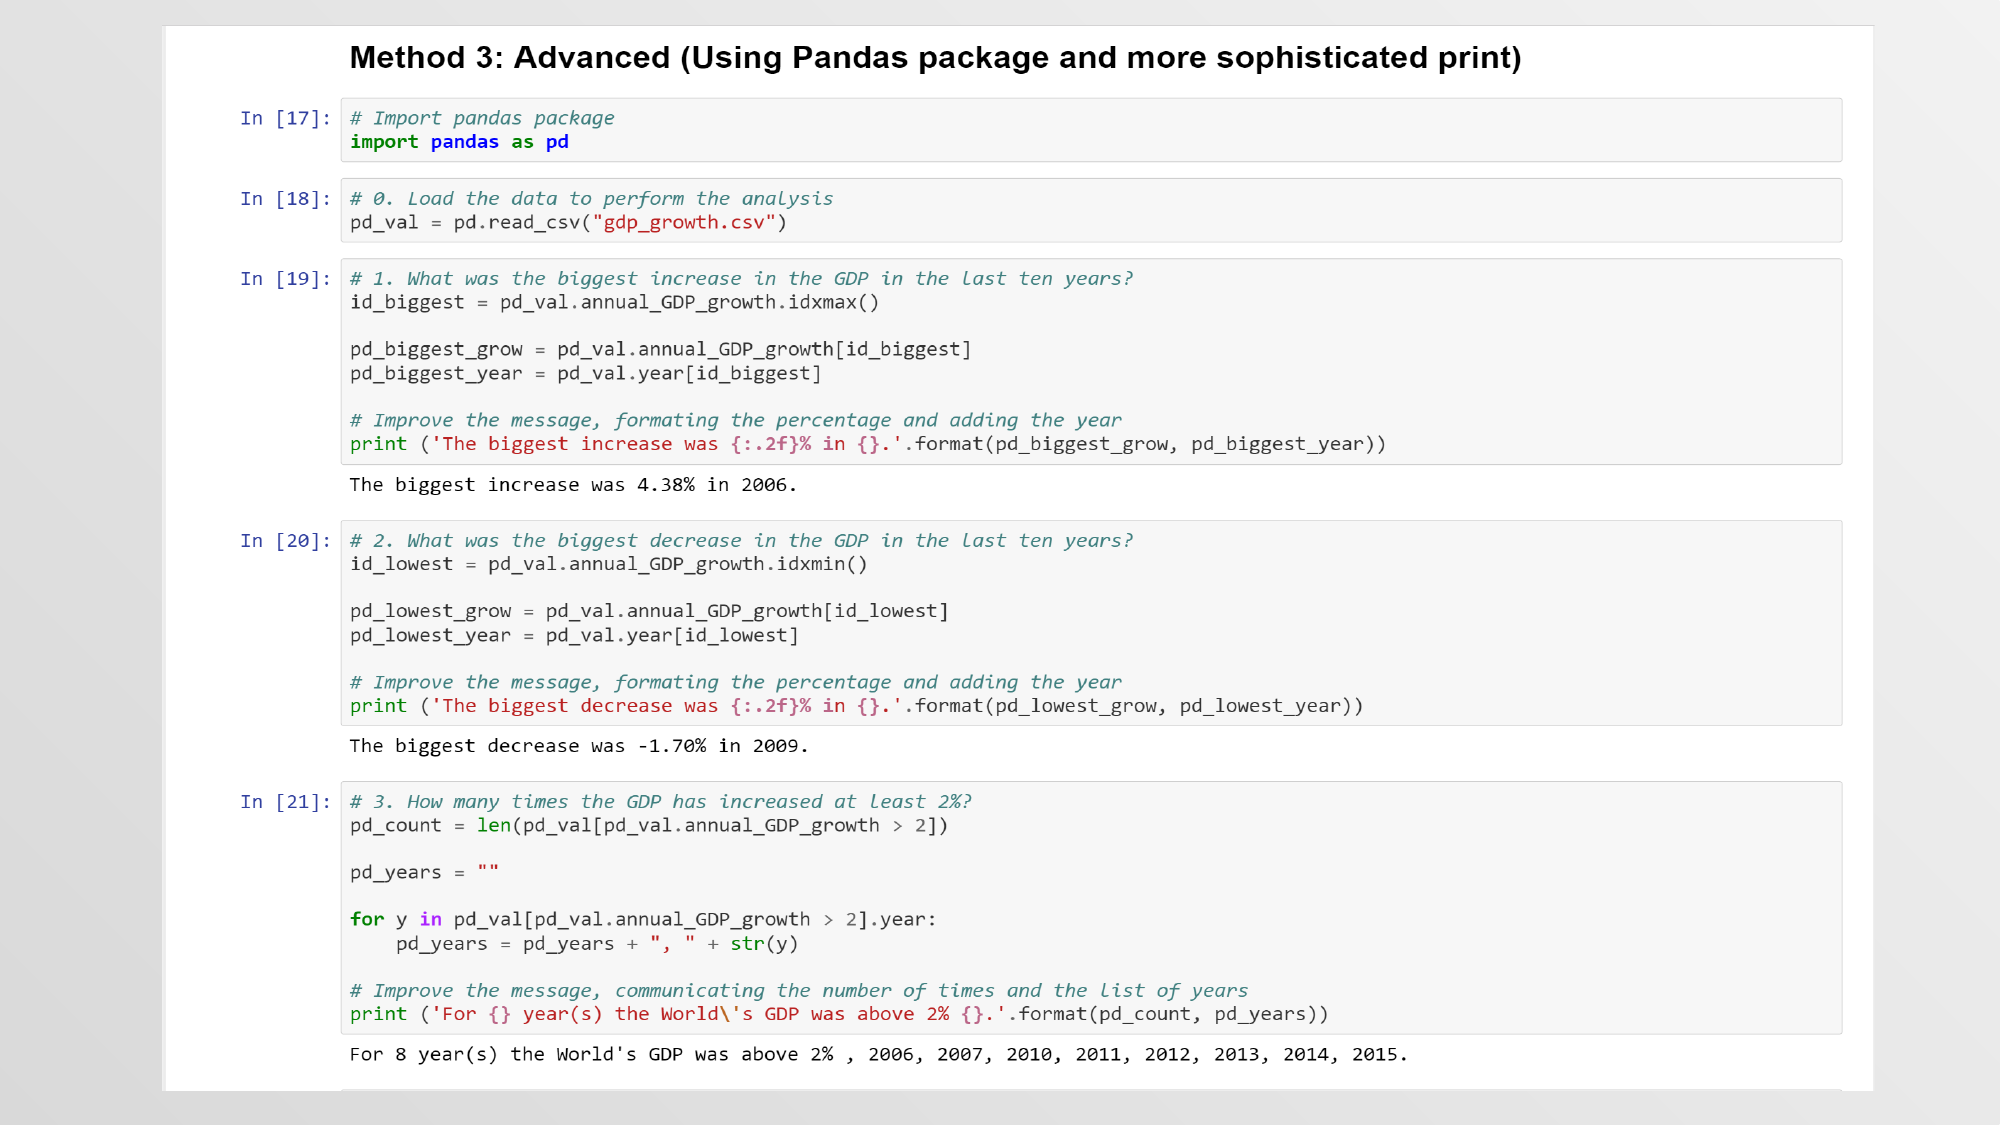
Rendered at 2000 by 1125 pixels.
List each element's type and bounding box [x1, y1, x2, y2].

picture [162, 25, 1875, 1091]
